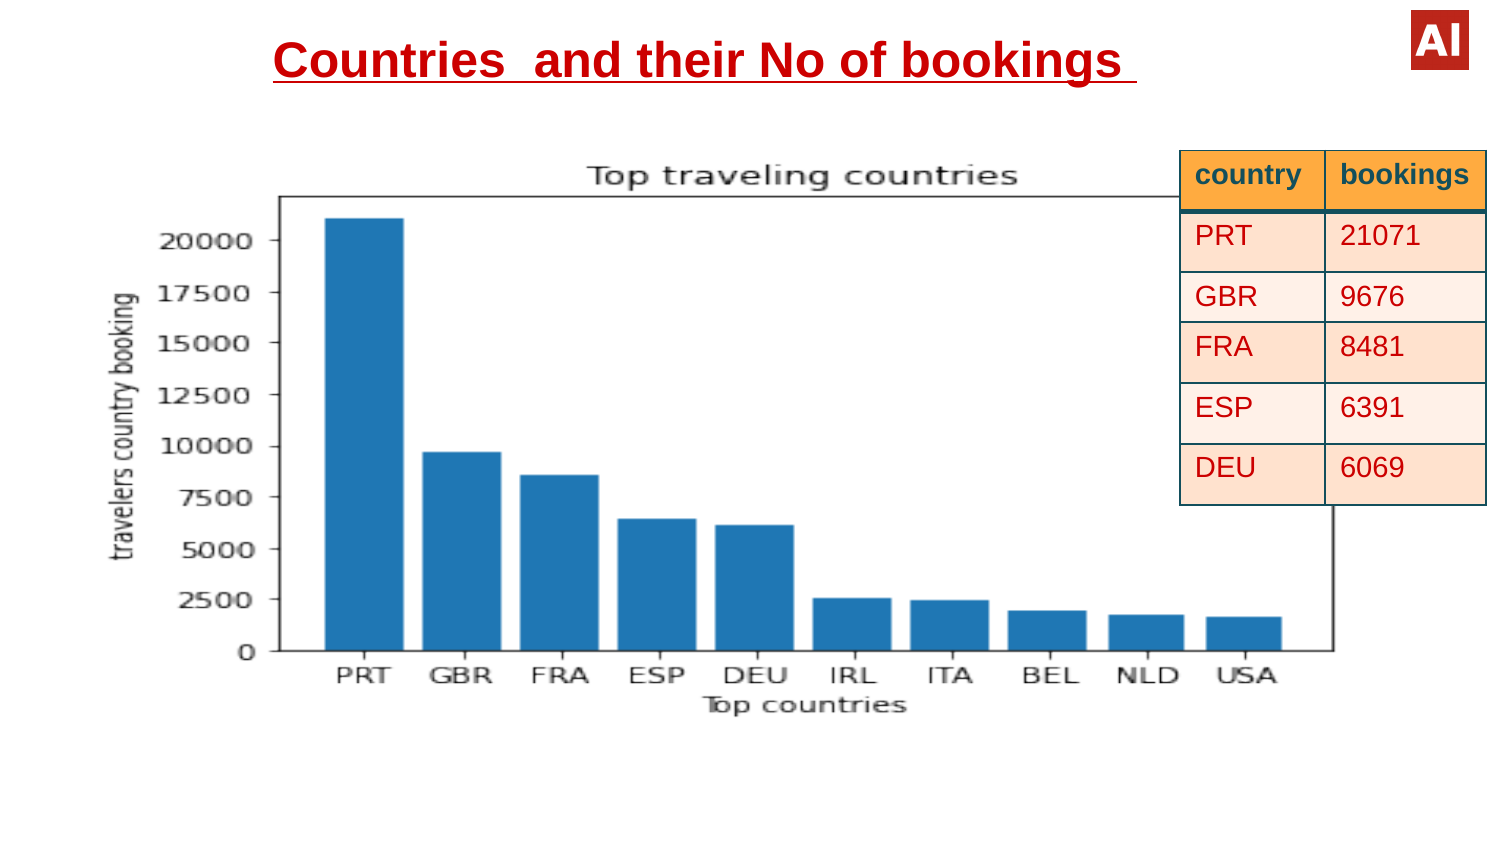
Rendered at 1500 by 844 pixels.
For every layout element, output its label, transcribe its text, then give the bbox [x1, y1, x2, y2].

table_header bookings [1353, 151, 1485, 209]
picture [90, 150, 1352, 731]
text_box Countries and their No of bookings [90, 20, 1320, 95]
table_cell 6069 [1355, 445, 1485, 504]
table_cell 6391 [1355, 384, 1485, 443]
table_cell 21071 [1355, 214, 1485, 271]
table_cell 9676 [1355, 273, 1485, 321]
picture [1411, 10, 1469, 70]
table_cell 8481 [1355, 323, 1485, 382]
